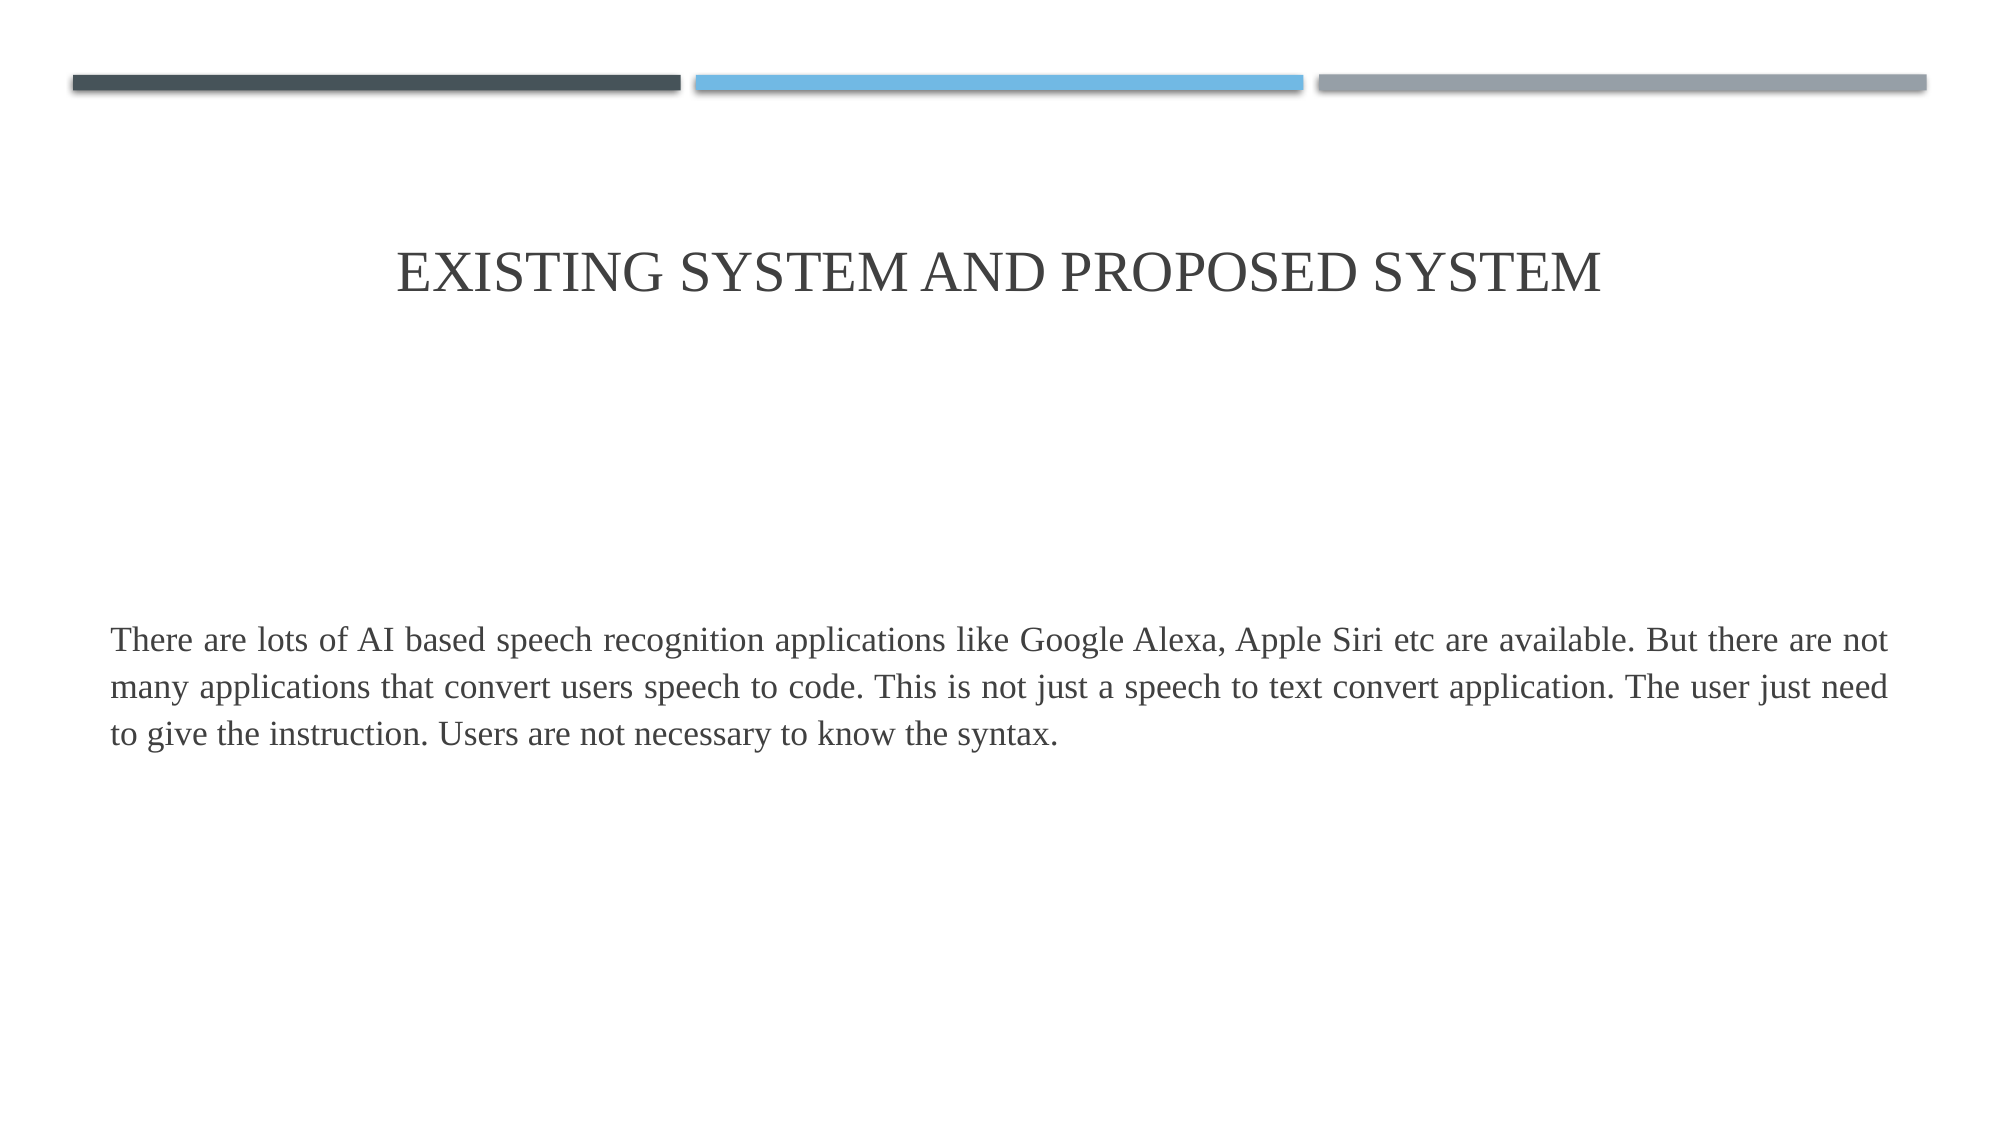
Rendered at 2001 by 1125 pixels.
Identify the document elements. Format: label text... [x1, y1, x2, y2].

list There are lots of AI based speech recognition applications like Google Alexa, Apple Siri etc are available. But there are not many applications that convert users speech to code. This is not just a speech to text convert application. The user just need to give the instruction. Users are not necessary to know the syntax. [95, 383, 1905, 981]
title Existing System and Proposed System [95, 115, 1905, 311]
